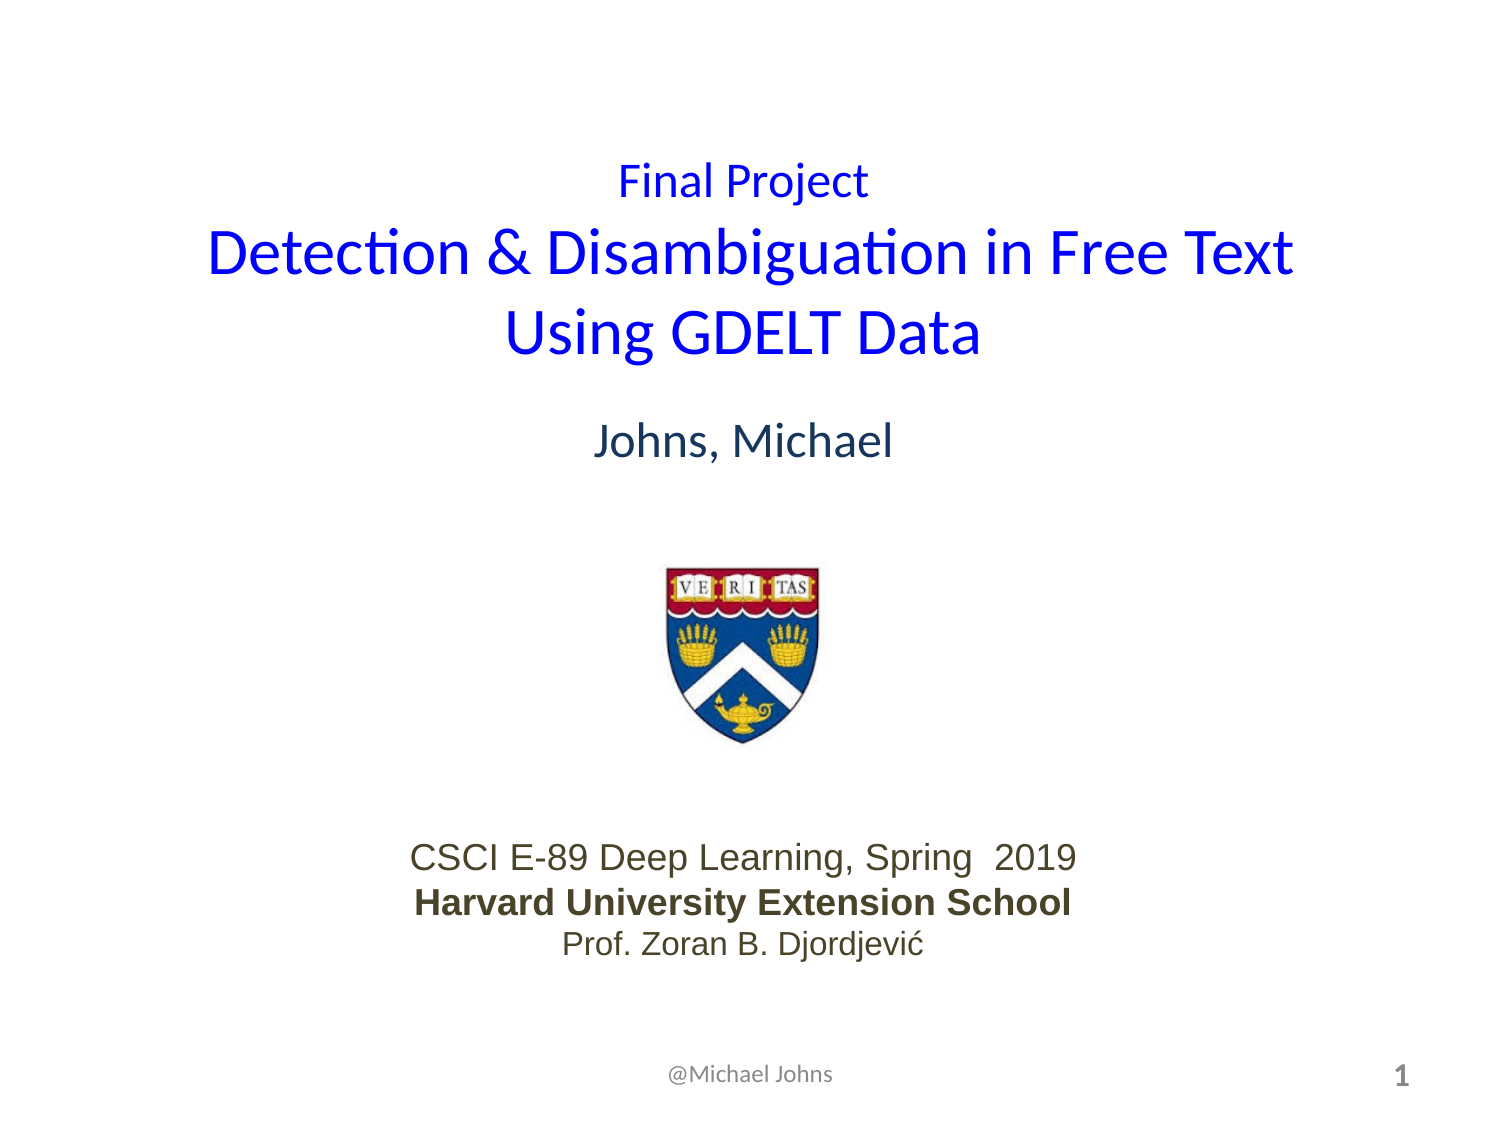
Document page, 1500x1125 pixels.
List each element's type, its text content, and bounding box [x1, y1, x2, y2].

picture [649, 562, 838, 751]
footer @Michael Johns [512, 1042, 988, 1103]
text_box CSCI E-89 Deep Learning, Spring 2019 Harvard University Extension School Prof. Zoran B. Djordjević [337, 824, 1150, 1022]
subtitle Johns, Michael [218, 399, 1269, 500]
title Final Project Detection & Disambiguation in Free Text Using GDELT Data [106, 187, 1382, 488]
slide_number ‹#› [1074, 1042, 1425, 1103]
